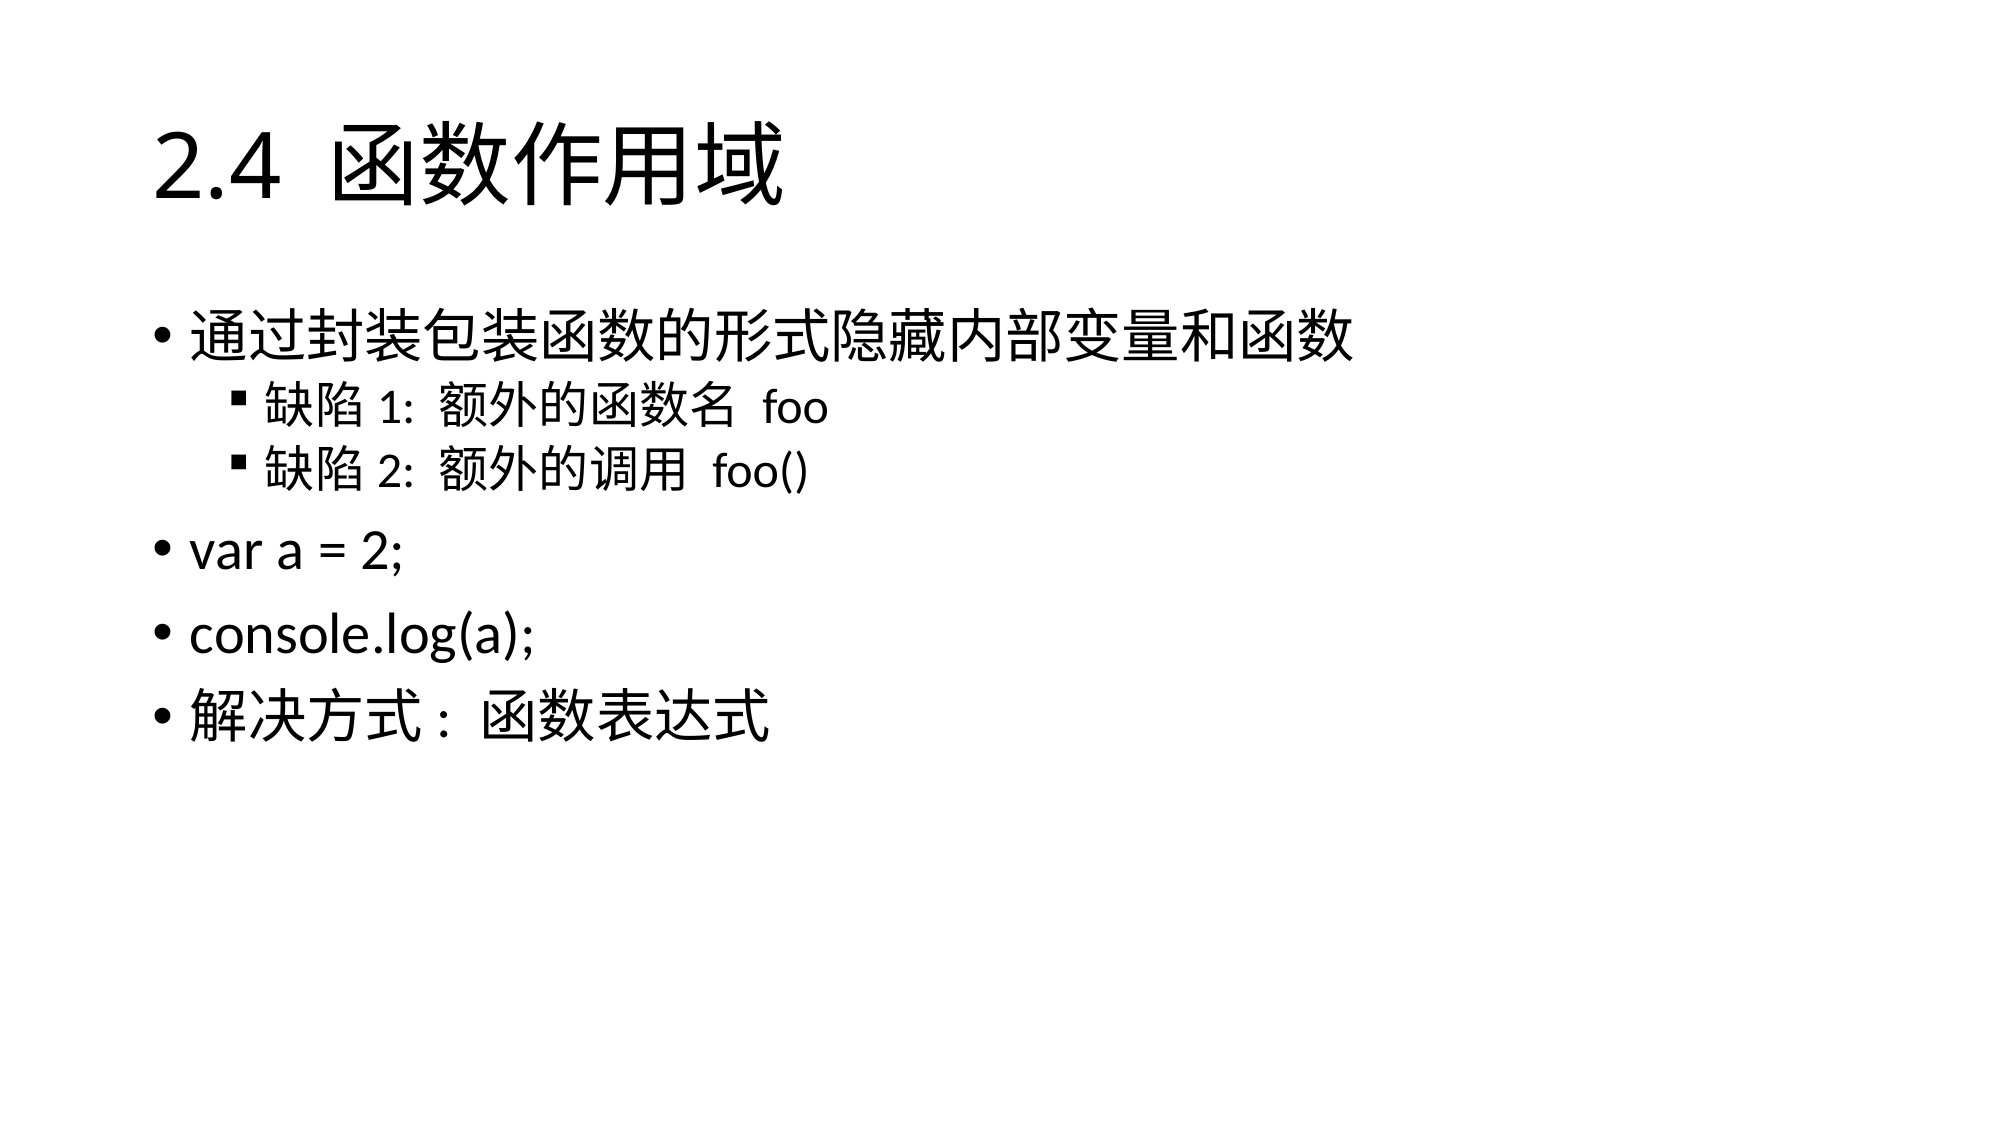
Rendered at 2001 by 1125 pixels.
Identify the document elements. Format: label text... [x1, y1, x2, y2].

list 通过封装包装函数的形式隐藏内部变量和函数 缺陷1: 额外的函数名 foo 缺陷2: 额外的调用 foo() var a = 2; console.log(a); 解决方式: 函数表达式 [137, 299, 1863, 1014]
title 2.4 函数作用域 [137, 59, 1863, 278]
